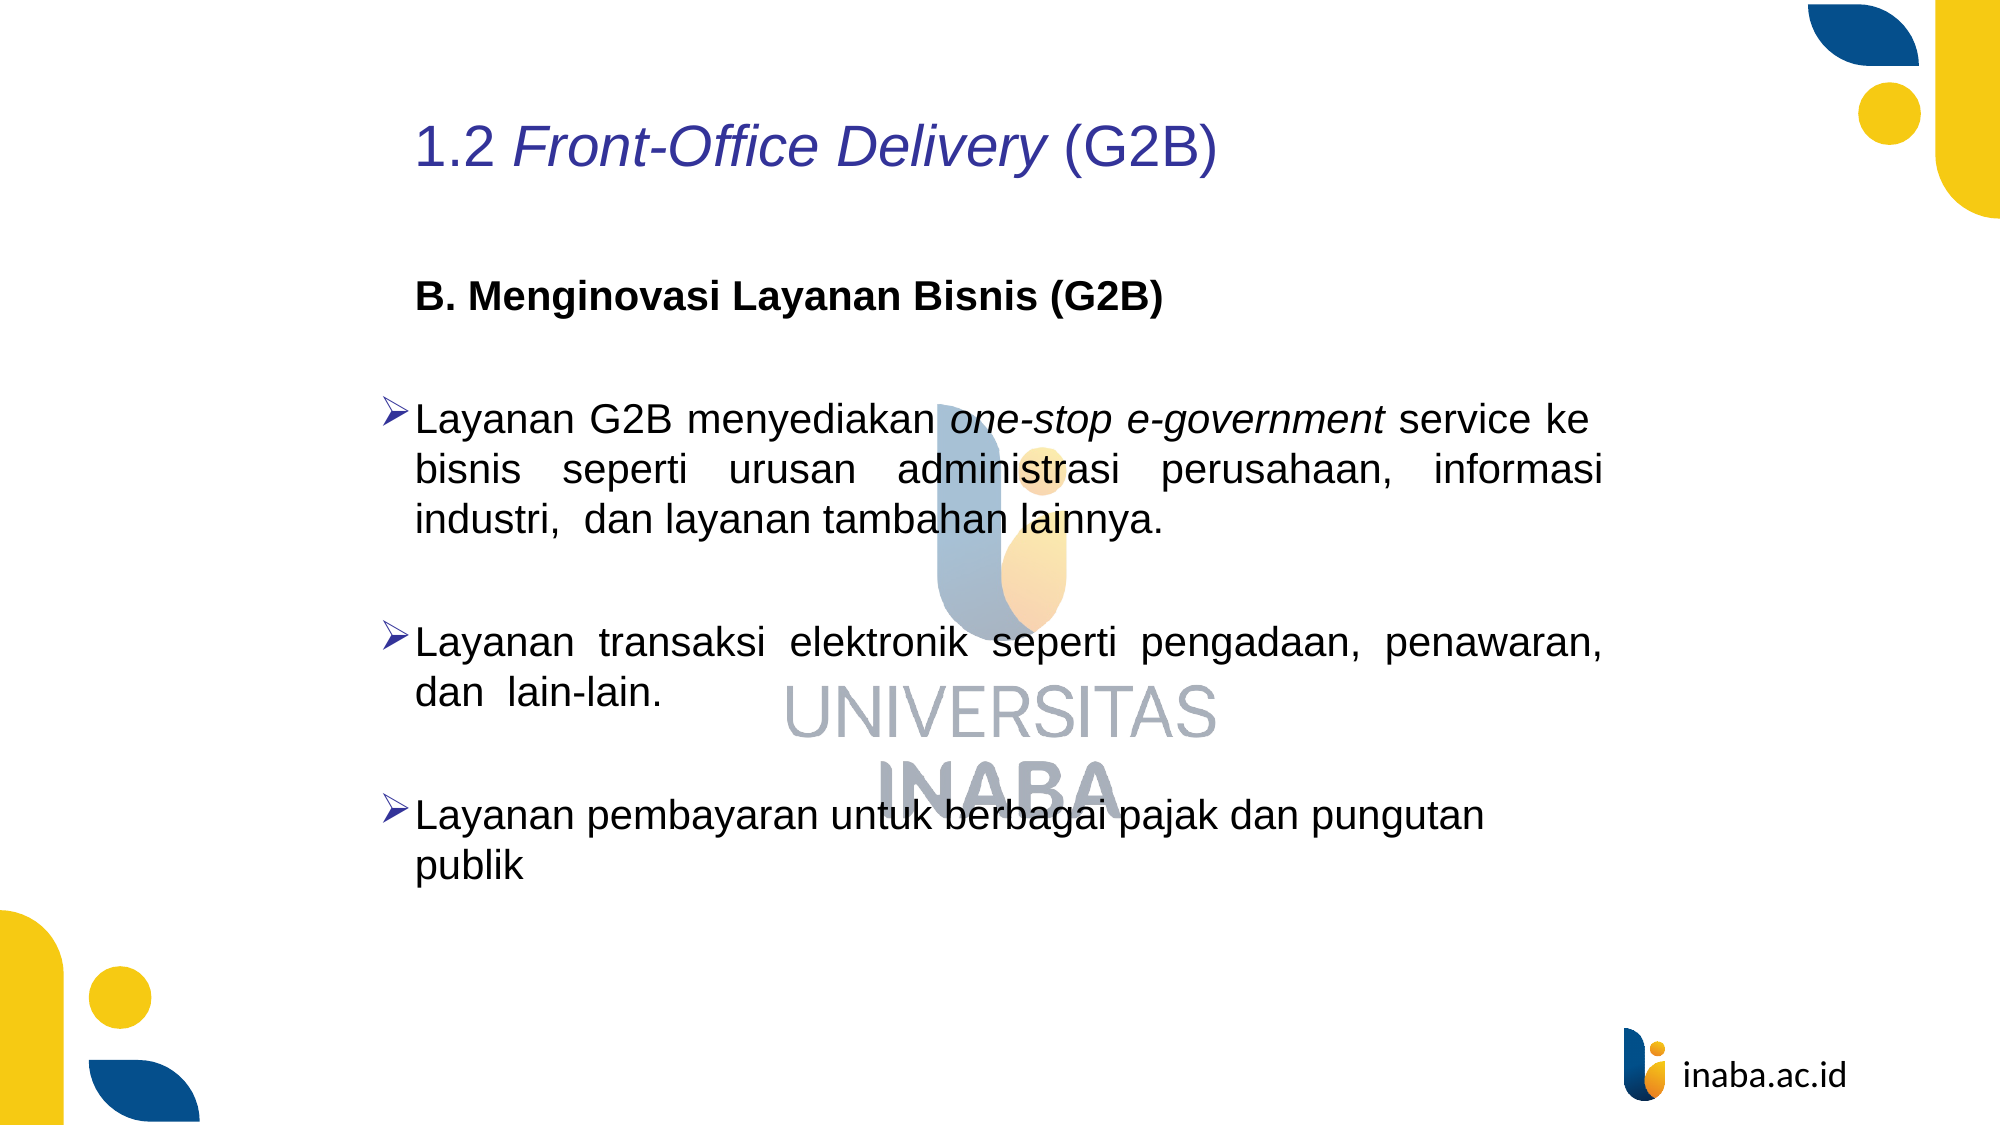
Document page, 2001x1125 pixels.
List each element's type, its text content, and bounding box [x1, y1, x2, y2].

text_box 1.2 Front-Office Delivery (G2B) B. Menginovasi Layanan Bisnis (G2B) Layanan G2B menyediakan one-stop e-government service ke bisnis seperti urusan administrasi perusahaan, informasi industri, dan layanan tambahan lainnya. Layanan transaksi elektronik seperti pengadaan, penawaran, dan lain-lain. Layanan pembayaran untuk berbagai pajak dan pungutan publik [337, 106, 1604, 889]
picture [1624, 1028, 1665, 1101]
